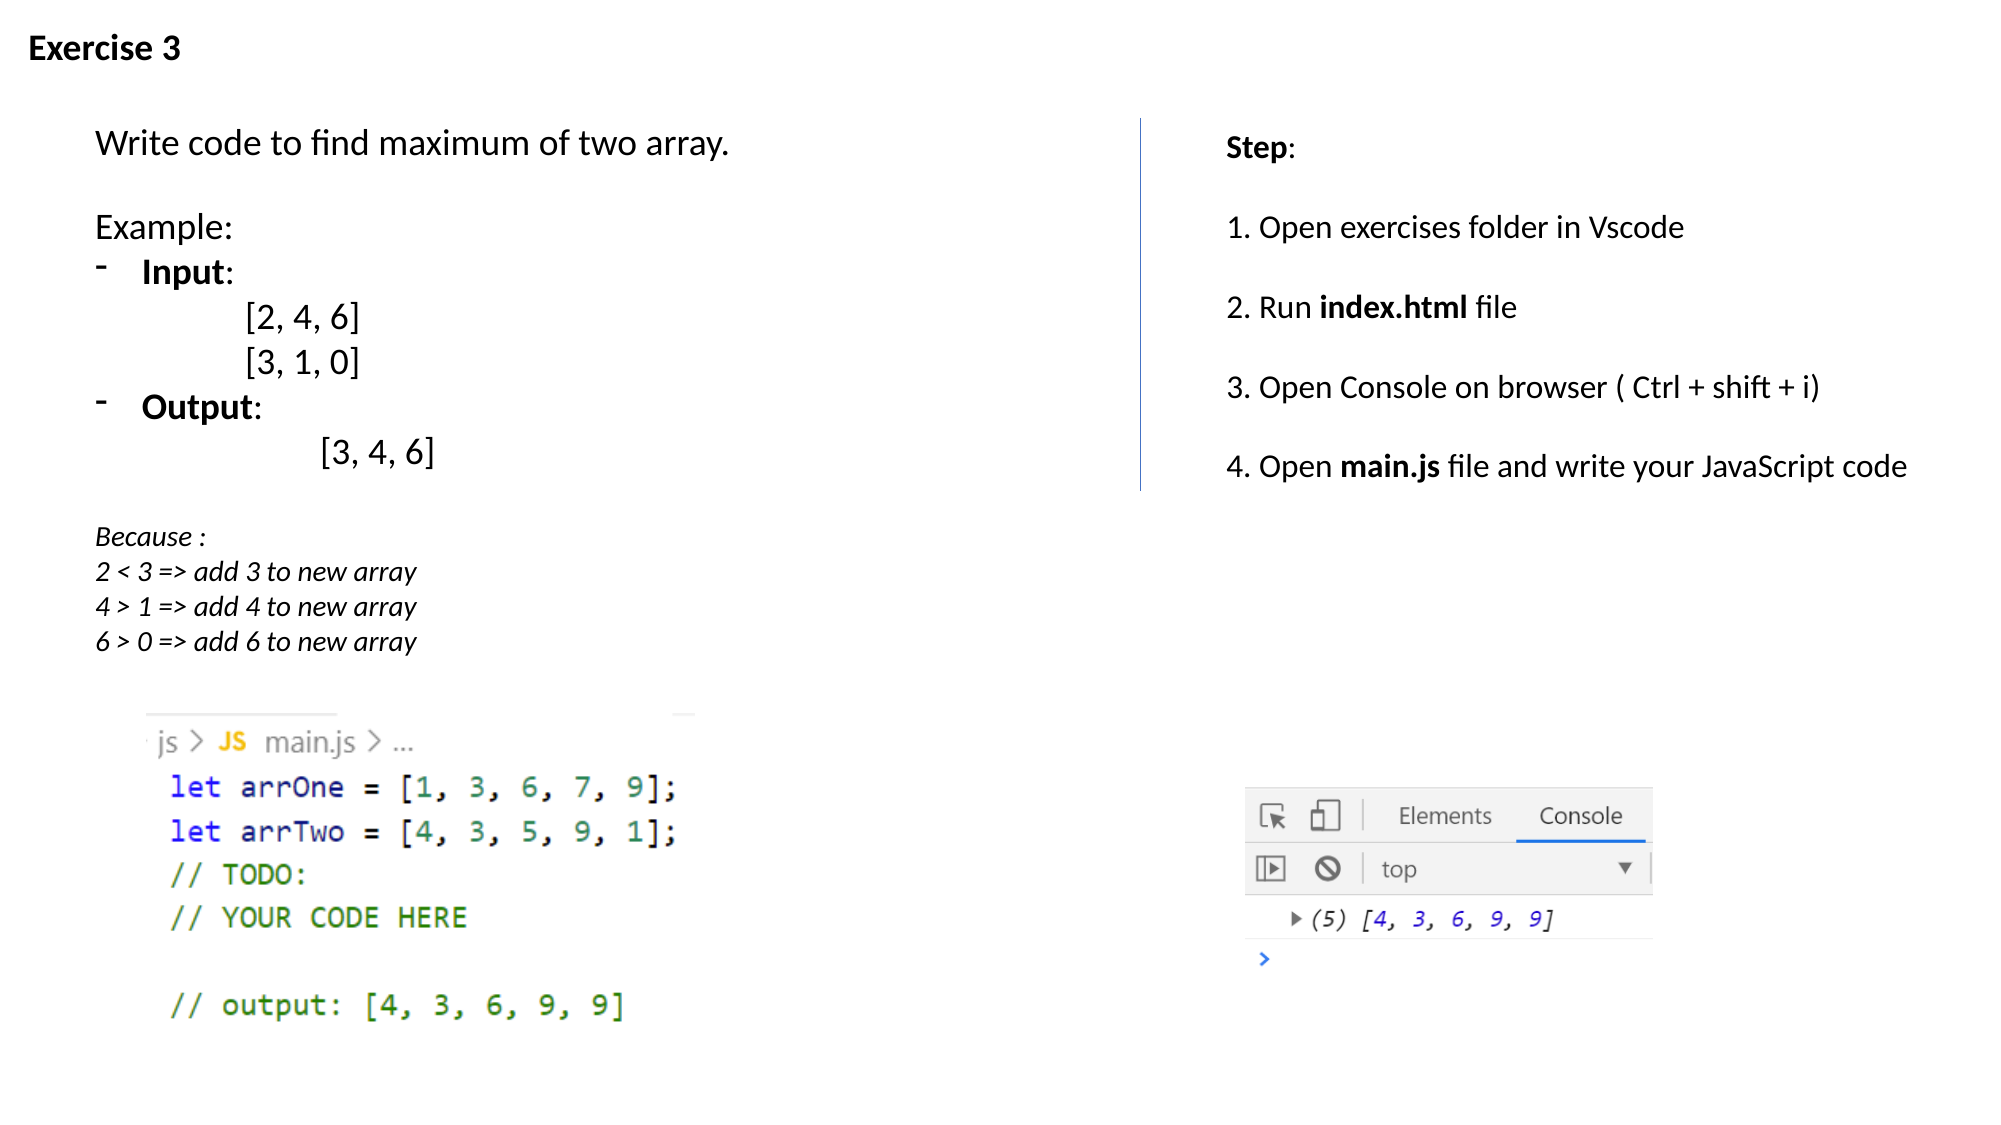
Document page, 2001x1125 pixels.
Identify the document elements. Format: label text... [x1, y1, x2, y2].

picture [146, 713, 695, 1044]
text_box Example: Input: [2, 4, 6] [3, 1, 0] Output: [3, 4, 6] Because : 2 < 3 => add 3 to new array 4 > 1 => add 4 to new array 6 > 0 => add 6 to new array [80, 194, 602, 665]
text_box Step: 1. Open exercises folder in Vscode 2. Run index.html file 3. Open Console on browser ( Ctrl + shift + i) 4. Open main.js file and write your JavaScript code [1211, 117, 1954, 492]
picture [1245, 778, 1653, 980]
text_box Exercise 3 [13, 15, 459, 76]
text_box Write code to find maximum of two array. [80, 110, 1143, 170]
